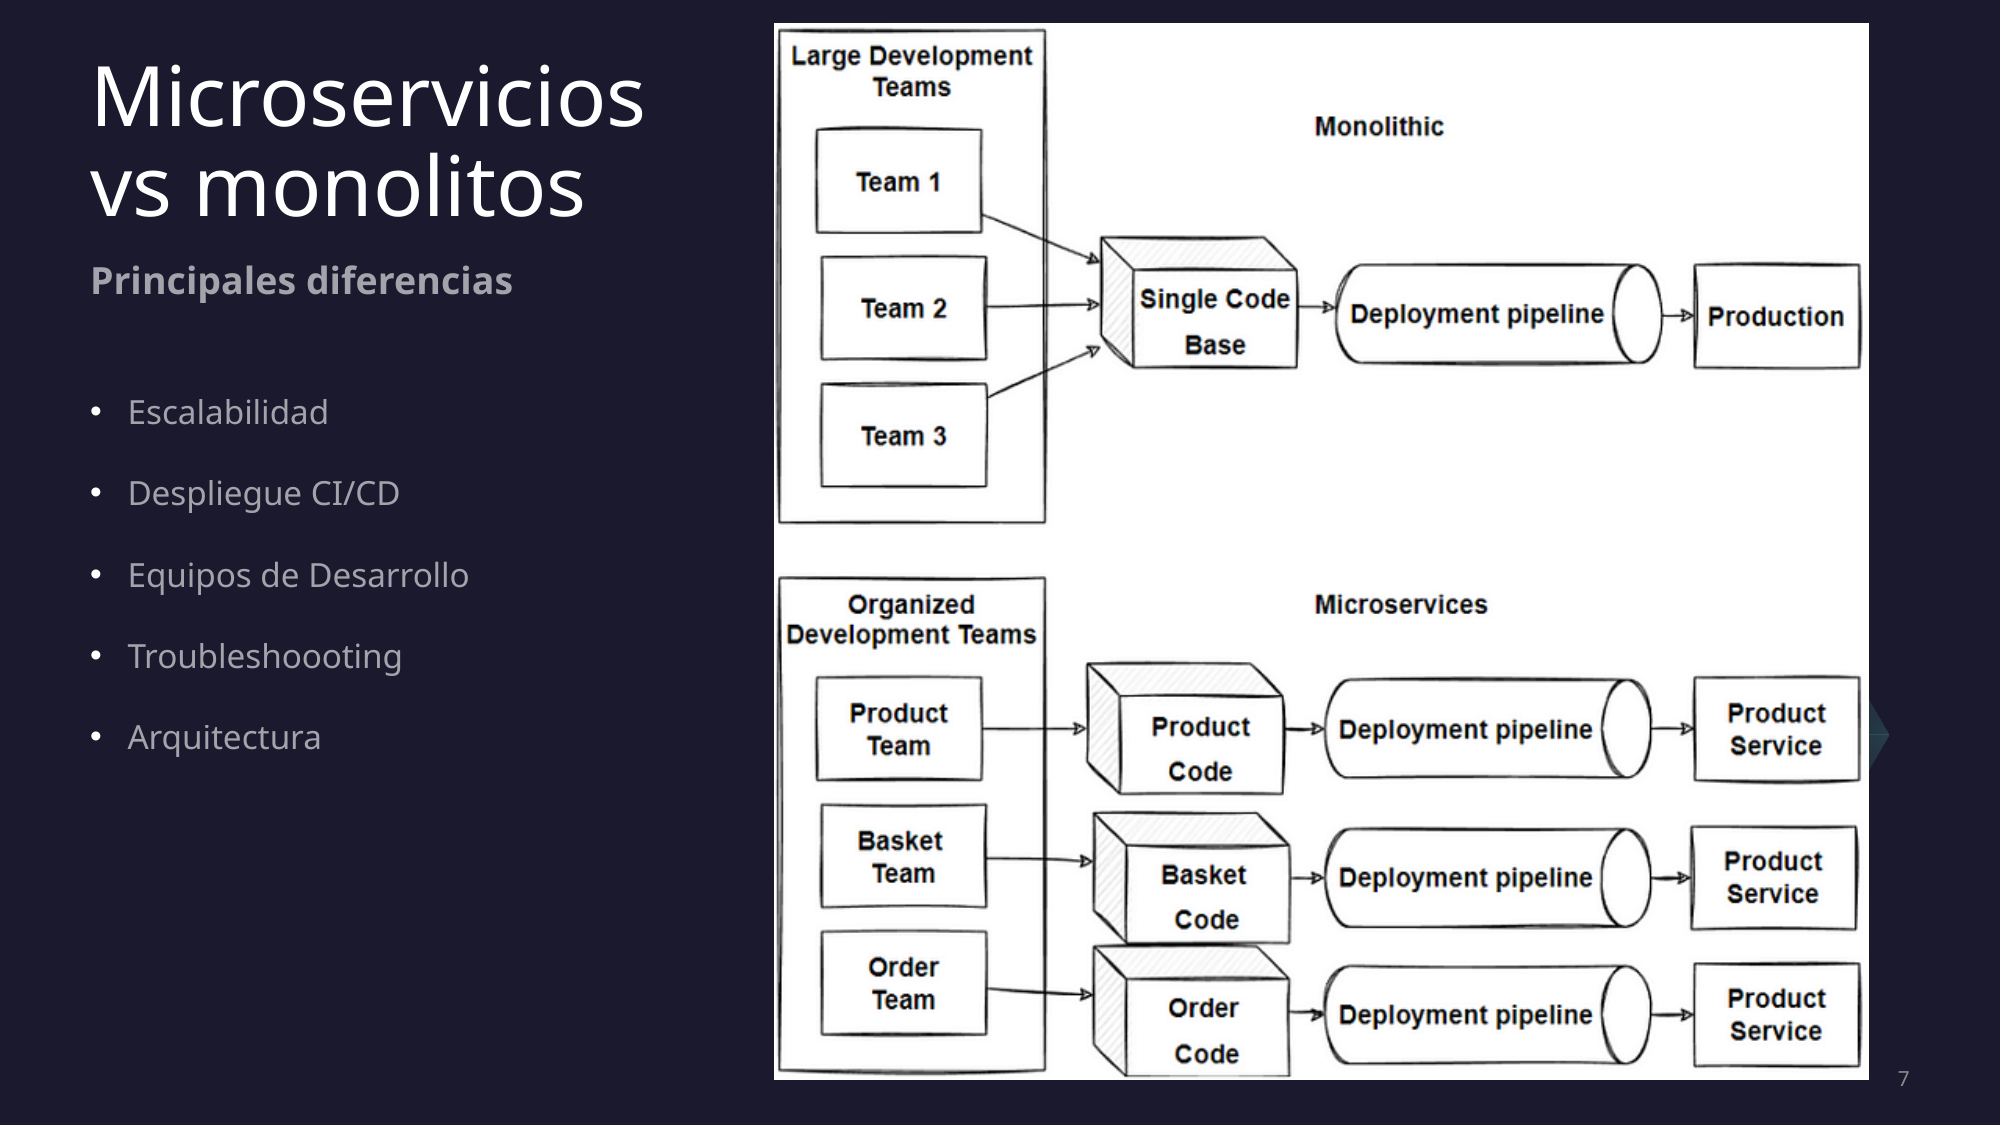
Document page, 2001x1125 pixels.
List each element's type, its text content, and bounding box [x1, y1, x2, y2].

slide_number 7 [1632, 1067, 1910, 1093]
text_box Principales diferencias [89, 252, 656, 368]
picture [774, 23, 1869, 1080]
text_box Escalabilidad Despliegue CI/CD Equipos de Desarrollo Troubleshoooting Arquitectura [89, 368, 656, 1035]
text_box Microservicios vs monolitos [89, 90, 725, 235]
